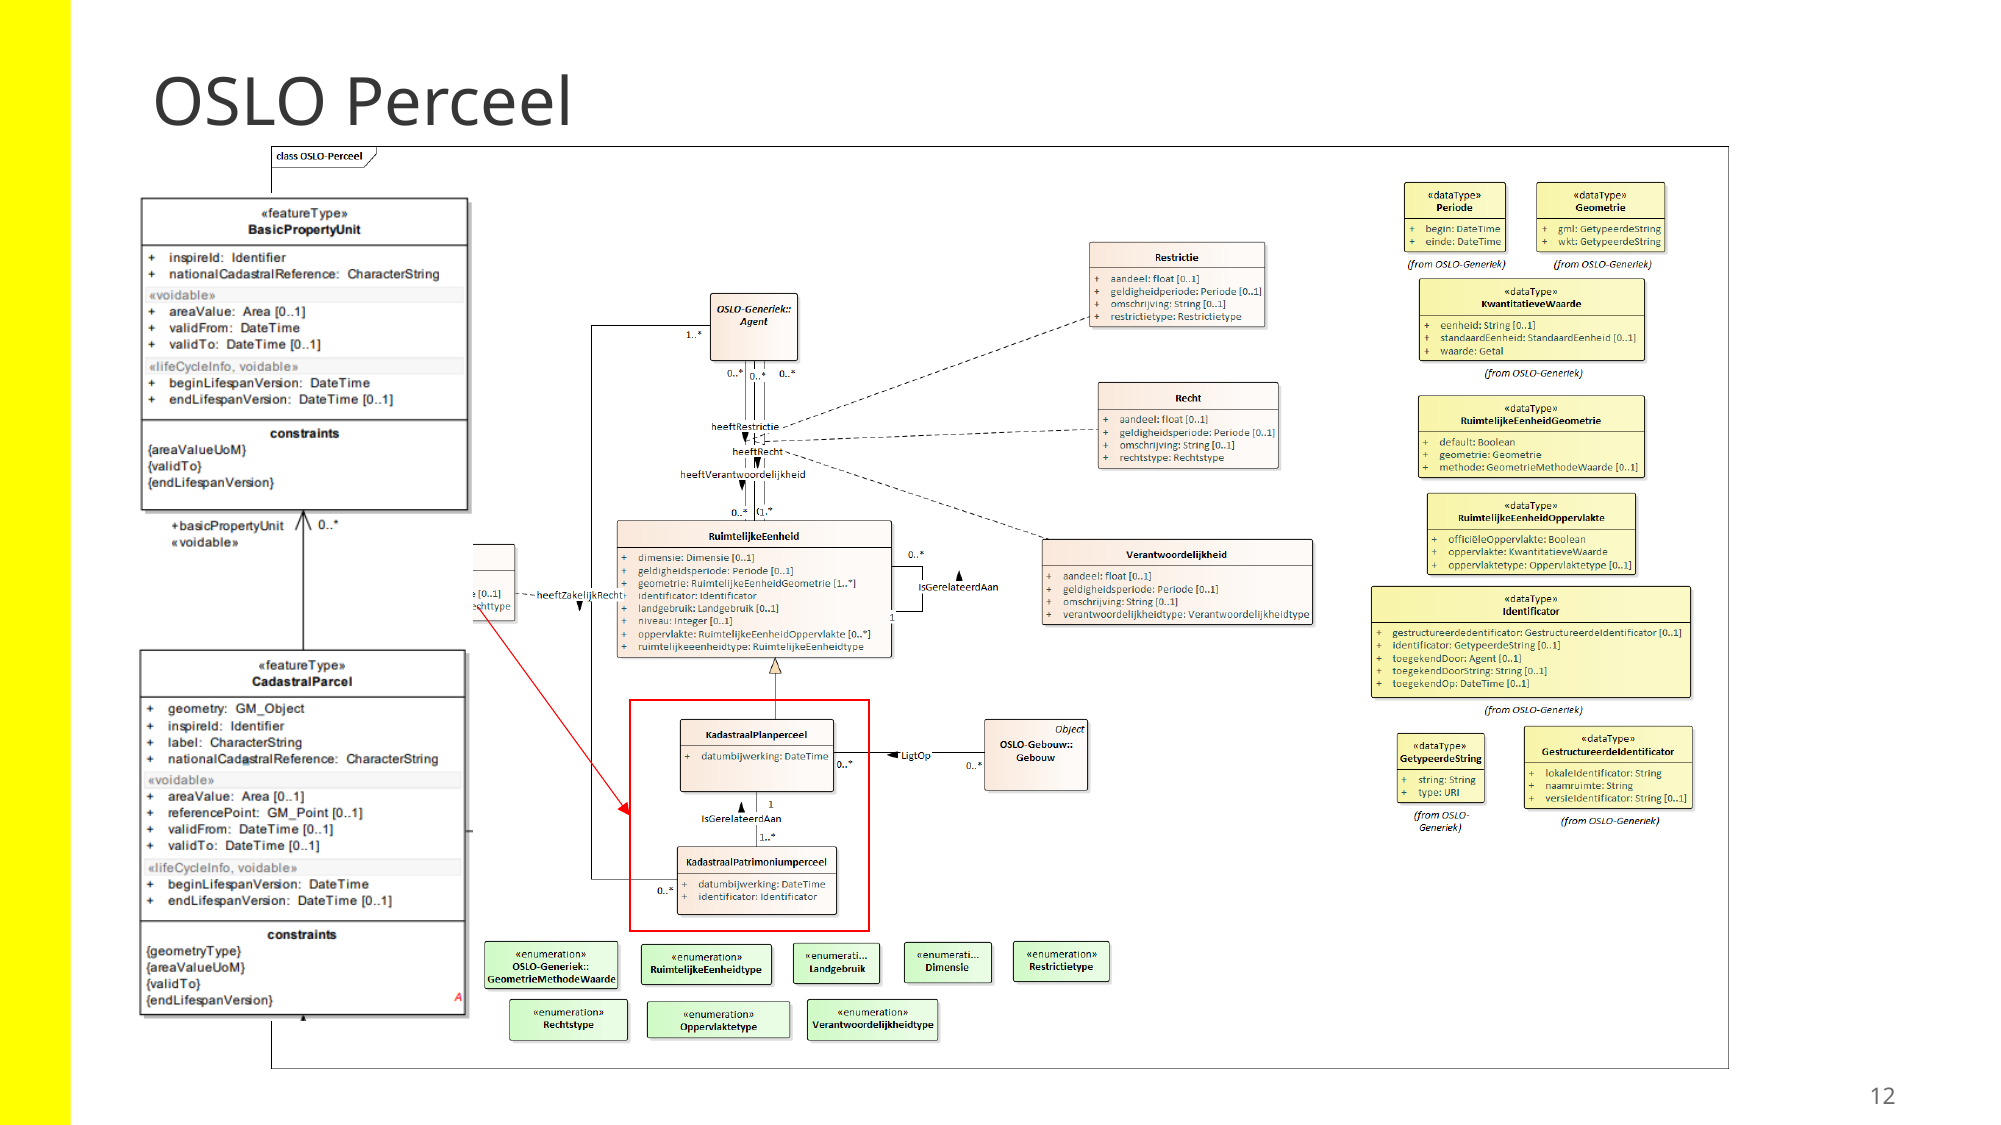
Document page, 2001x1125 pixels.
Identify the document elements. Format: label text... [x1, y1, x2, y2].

slide_number 12 [1753, 1075, 1905, 1120]
title OSLO Perceel [137, 59, 1863, 222]
picture [137, 140, 1735, 1074]
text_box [478, 607, 630, 816]
